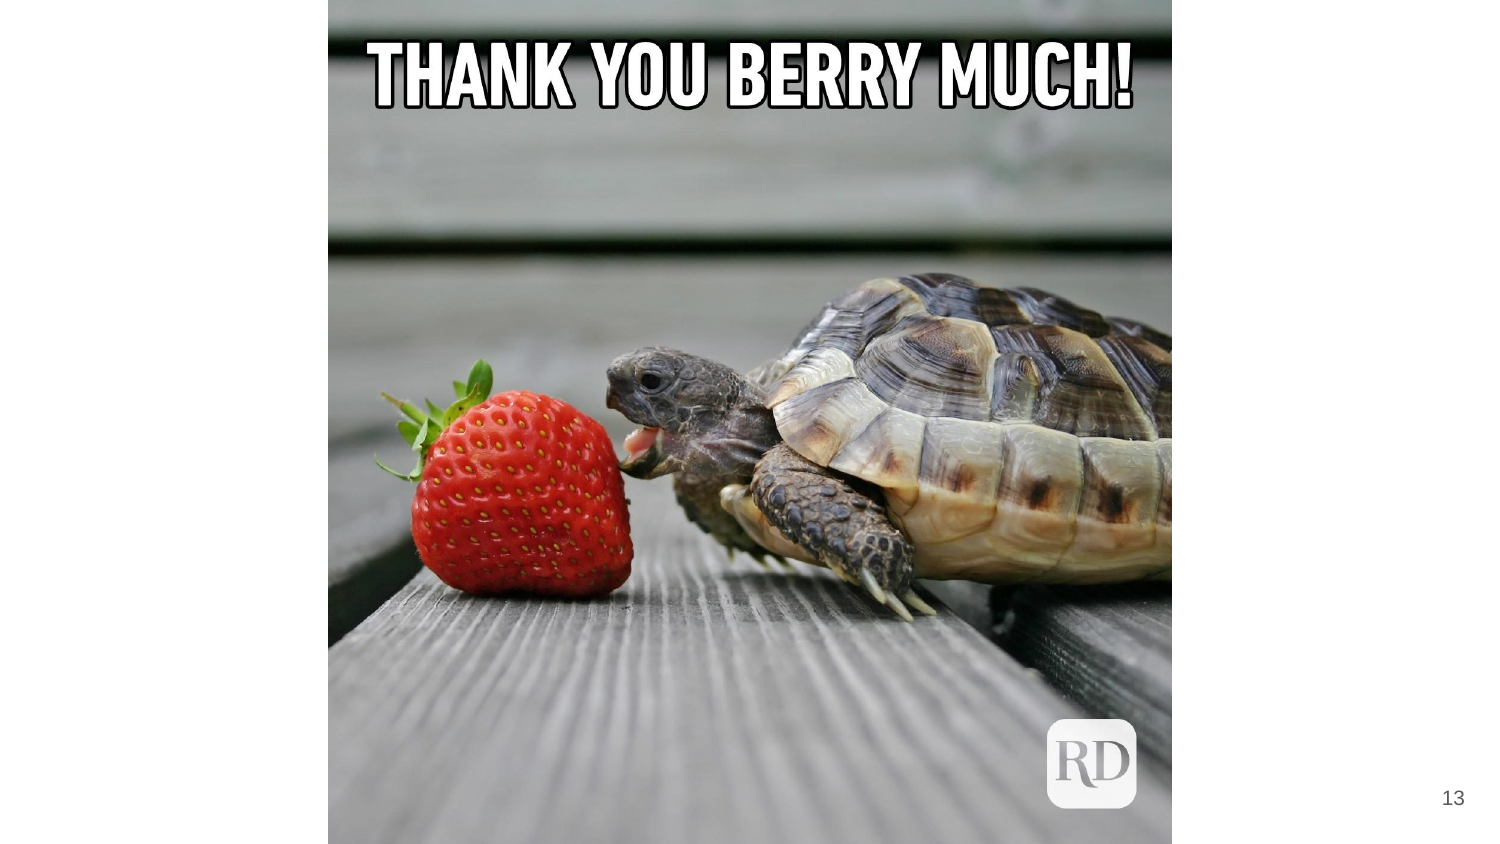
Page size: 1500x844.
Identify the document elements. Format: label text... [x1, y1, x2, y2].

slide_number ‹#› [1389, 764, 1480, 830]
picture [327, 0, 1173, 844]
